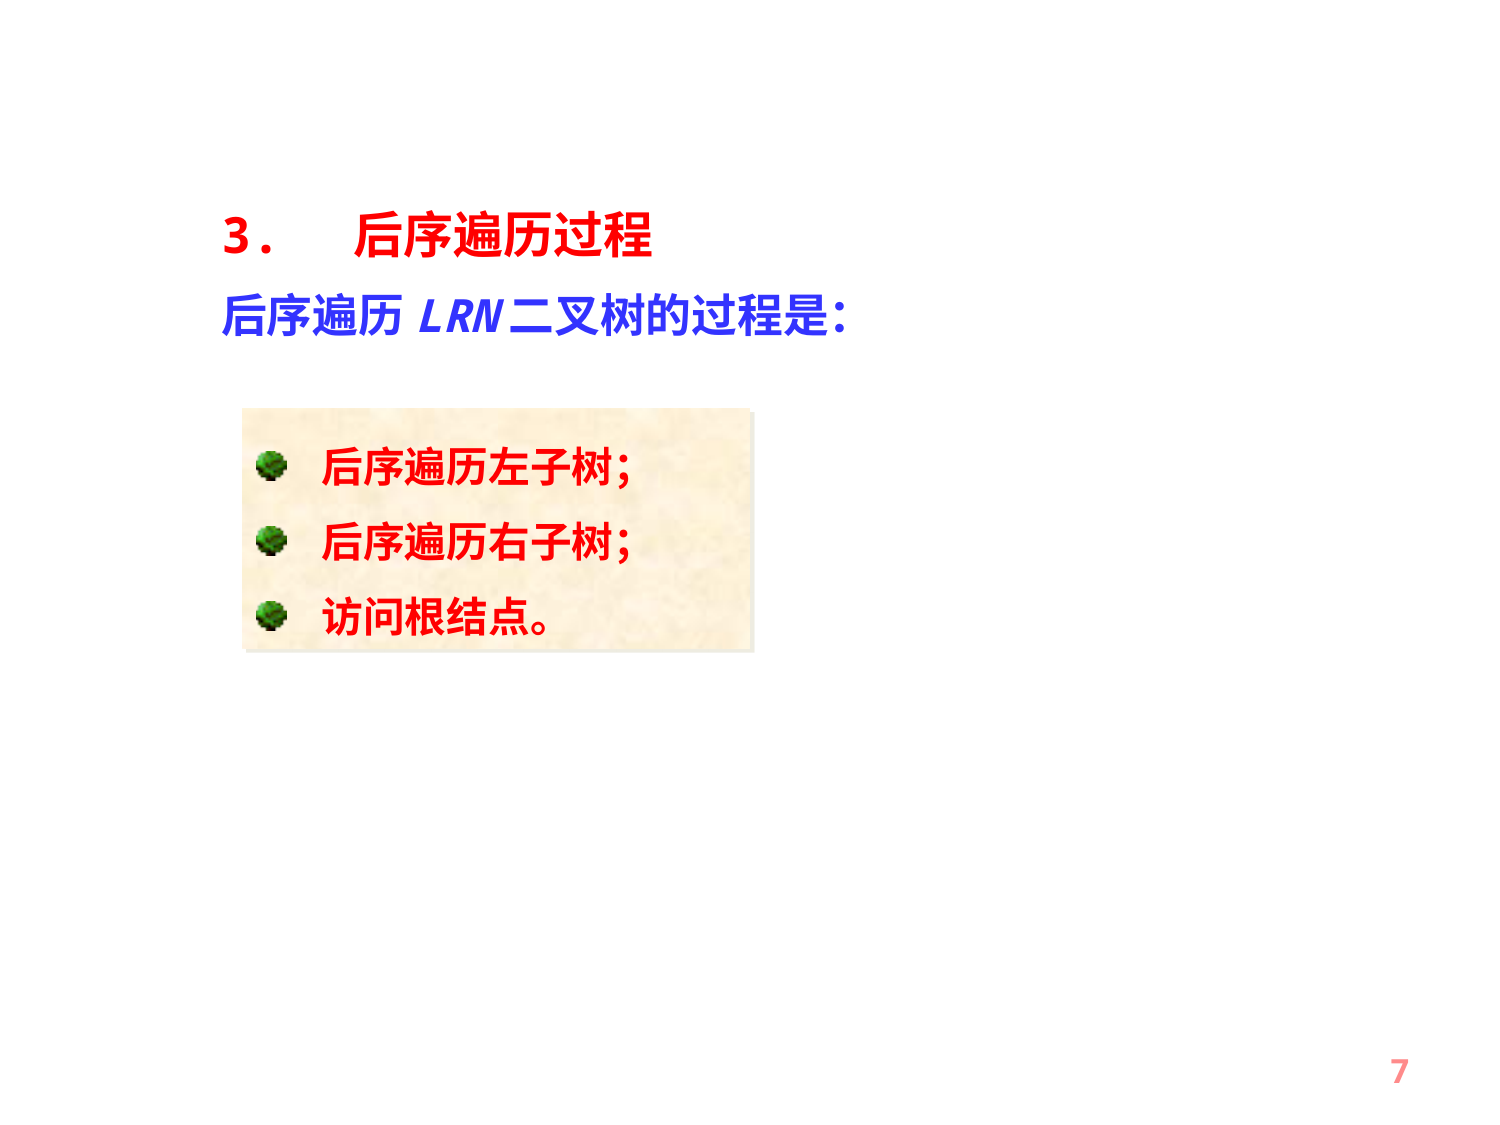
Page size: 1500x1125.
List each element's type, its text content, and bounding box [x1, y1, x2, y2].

picture [256, 451, 287, 481]
picture [256, 601, 287, 631]
picture [256, 526, 287, 556]
slide_number 7 [1074, 1042, 1425, 1103]
text_box 后序遍历左子树； 后序遍历右子树； 访问根结点。 [242, 408, 750, 649]
text_box 3. 后序遍历过程 后序遍历LRN二叉树的过程是： [206, 196, 1044, 349]
